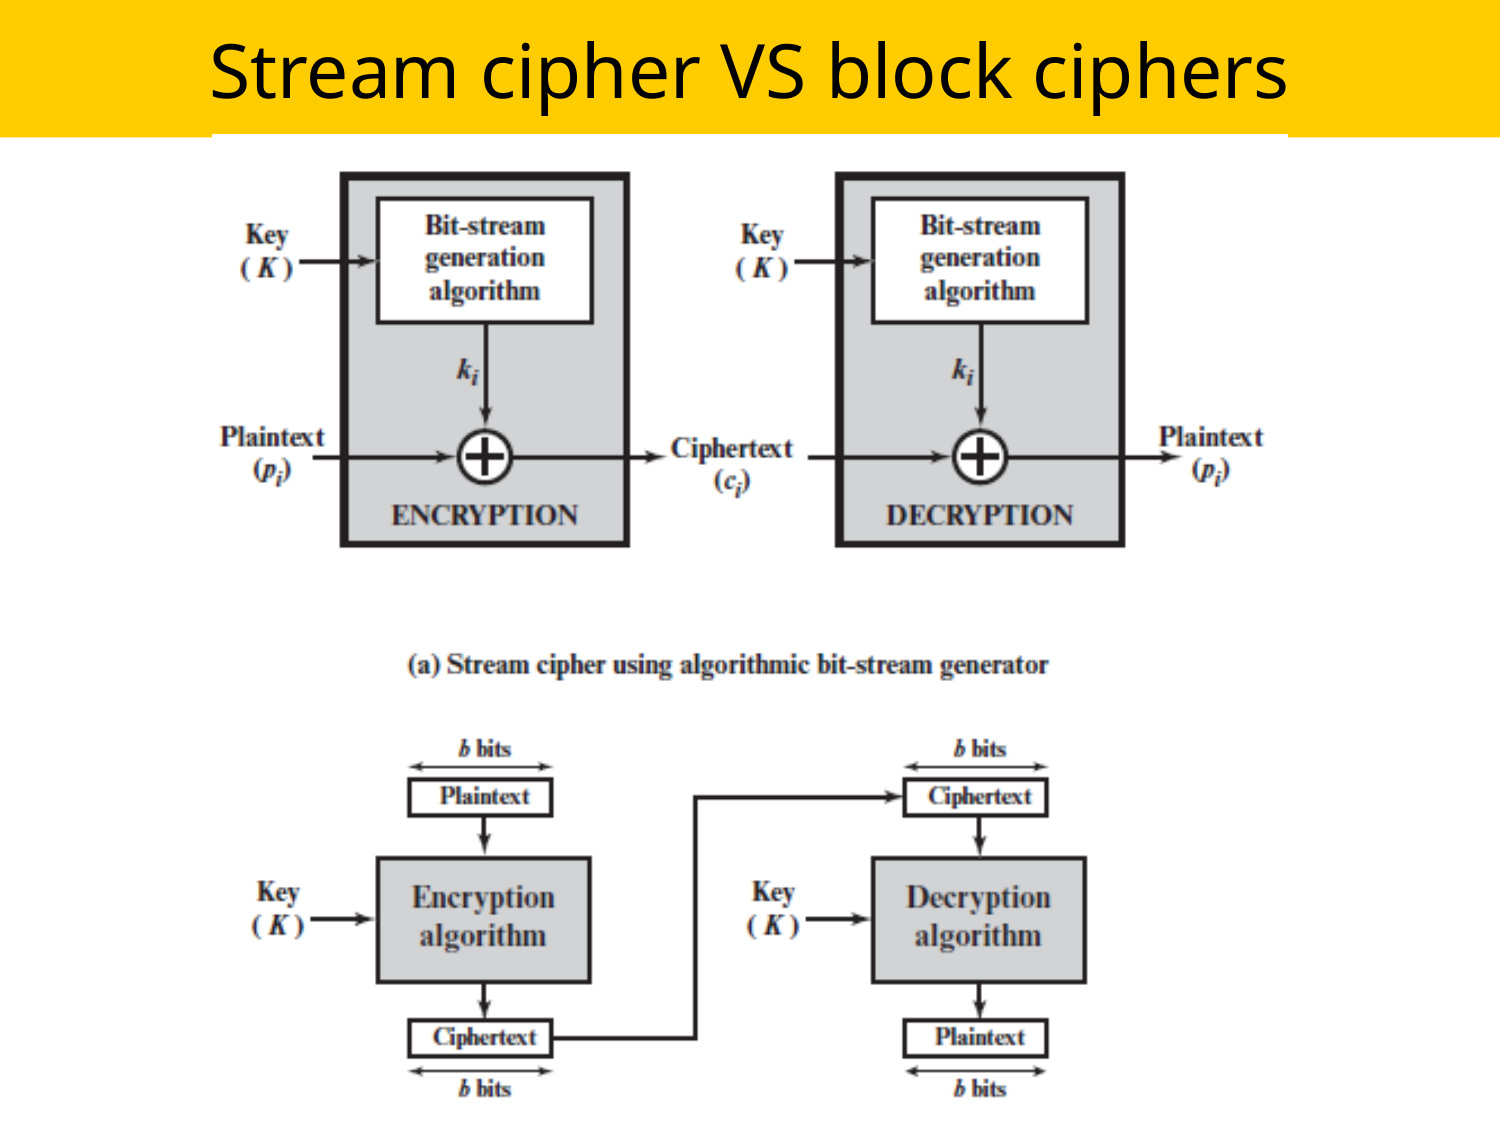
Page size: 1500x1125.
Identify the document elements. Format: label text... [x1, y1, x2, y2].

title Stream cipher VS block ciphers [0, 0, 1500, 138]
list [212, 133, 1288, 1125]
